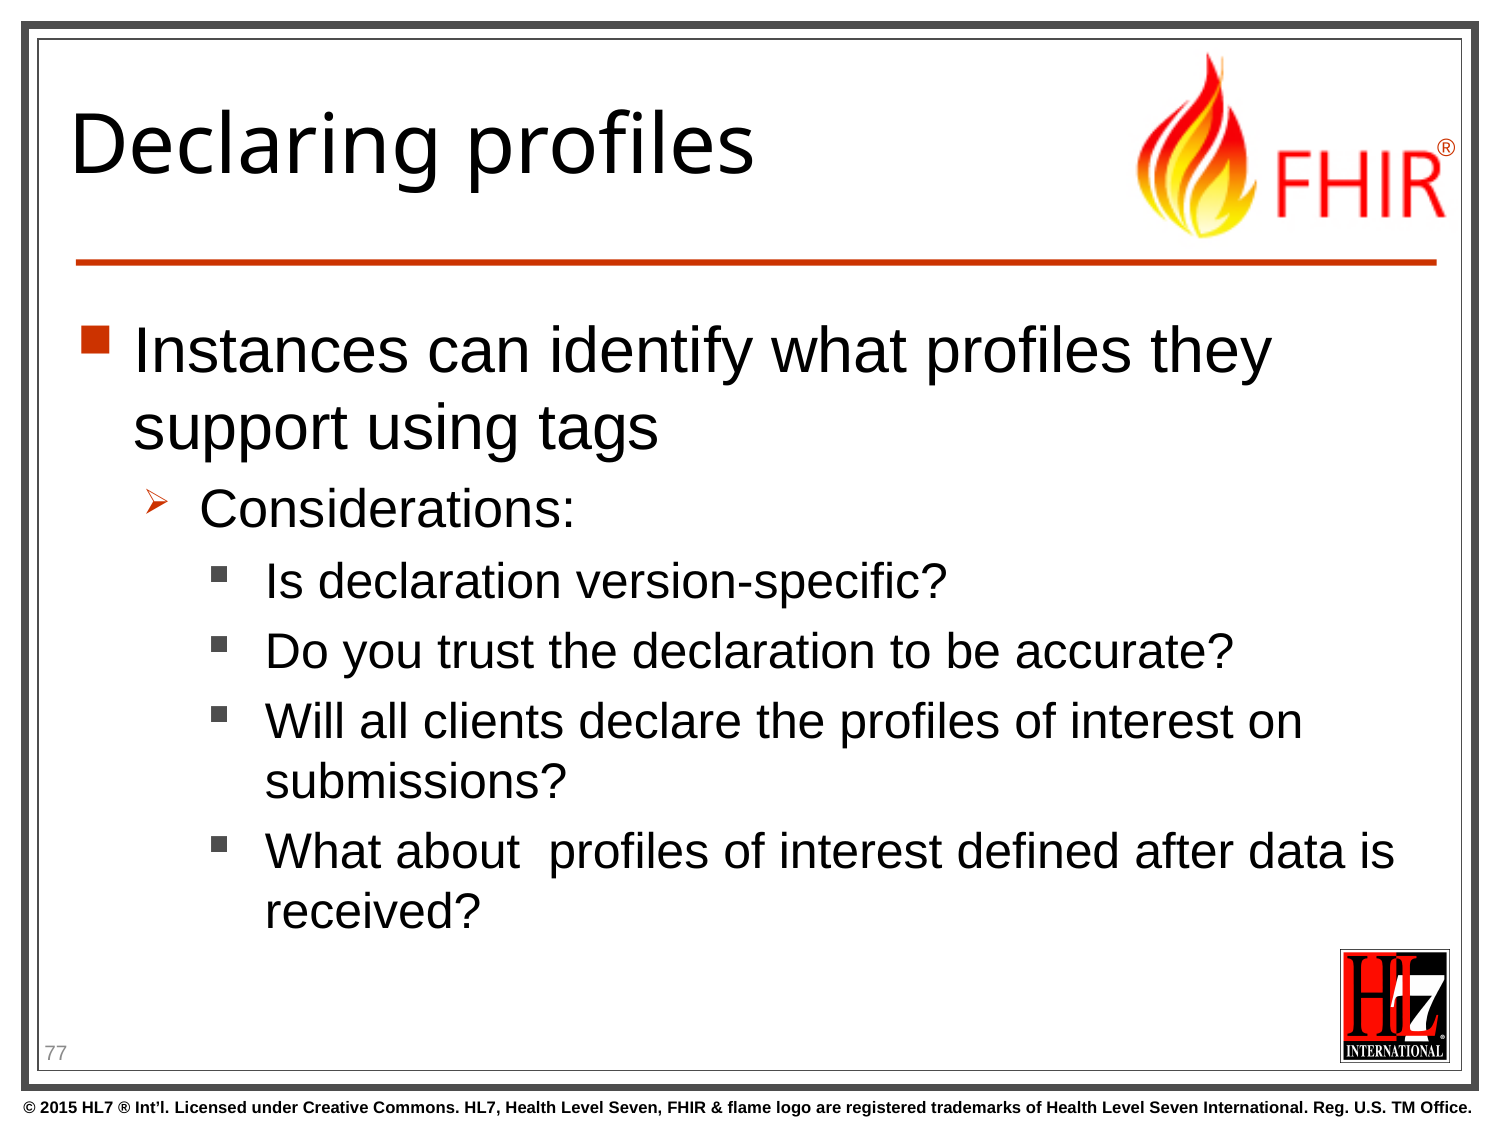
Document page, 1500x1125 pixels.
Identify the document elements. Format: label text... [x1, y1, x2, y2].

picture [1124, 42, 1458, 249]
picture [1340, 949, 1450, 1063]
list Instances can identify what profiles they support using tags Considerations: Is declaration version-specific? Do you trust the declaration to be accurate? Will all clients declare the profiles of interest on submissions? What about profiles of interest defined after data is received? [62, 299, 1438, 1059]
title Declaring profiles [53, 54, 1128, 244]
slide_number 77 [29, 1034, 148, 1071]
